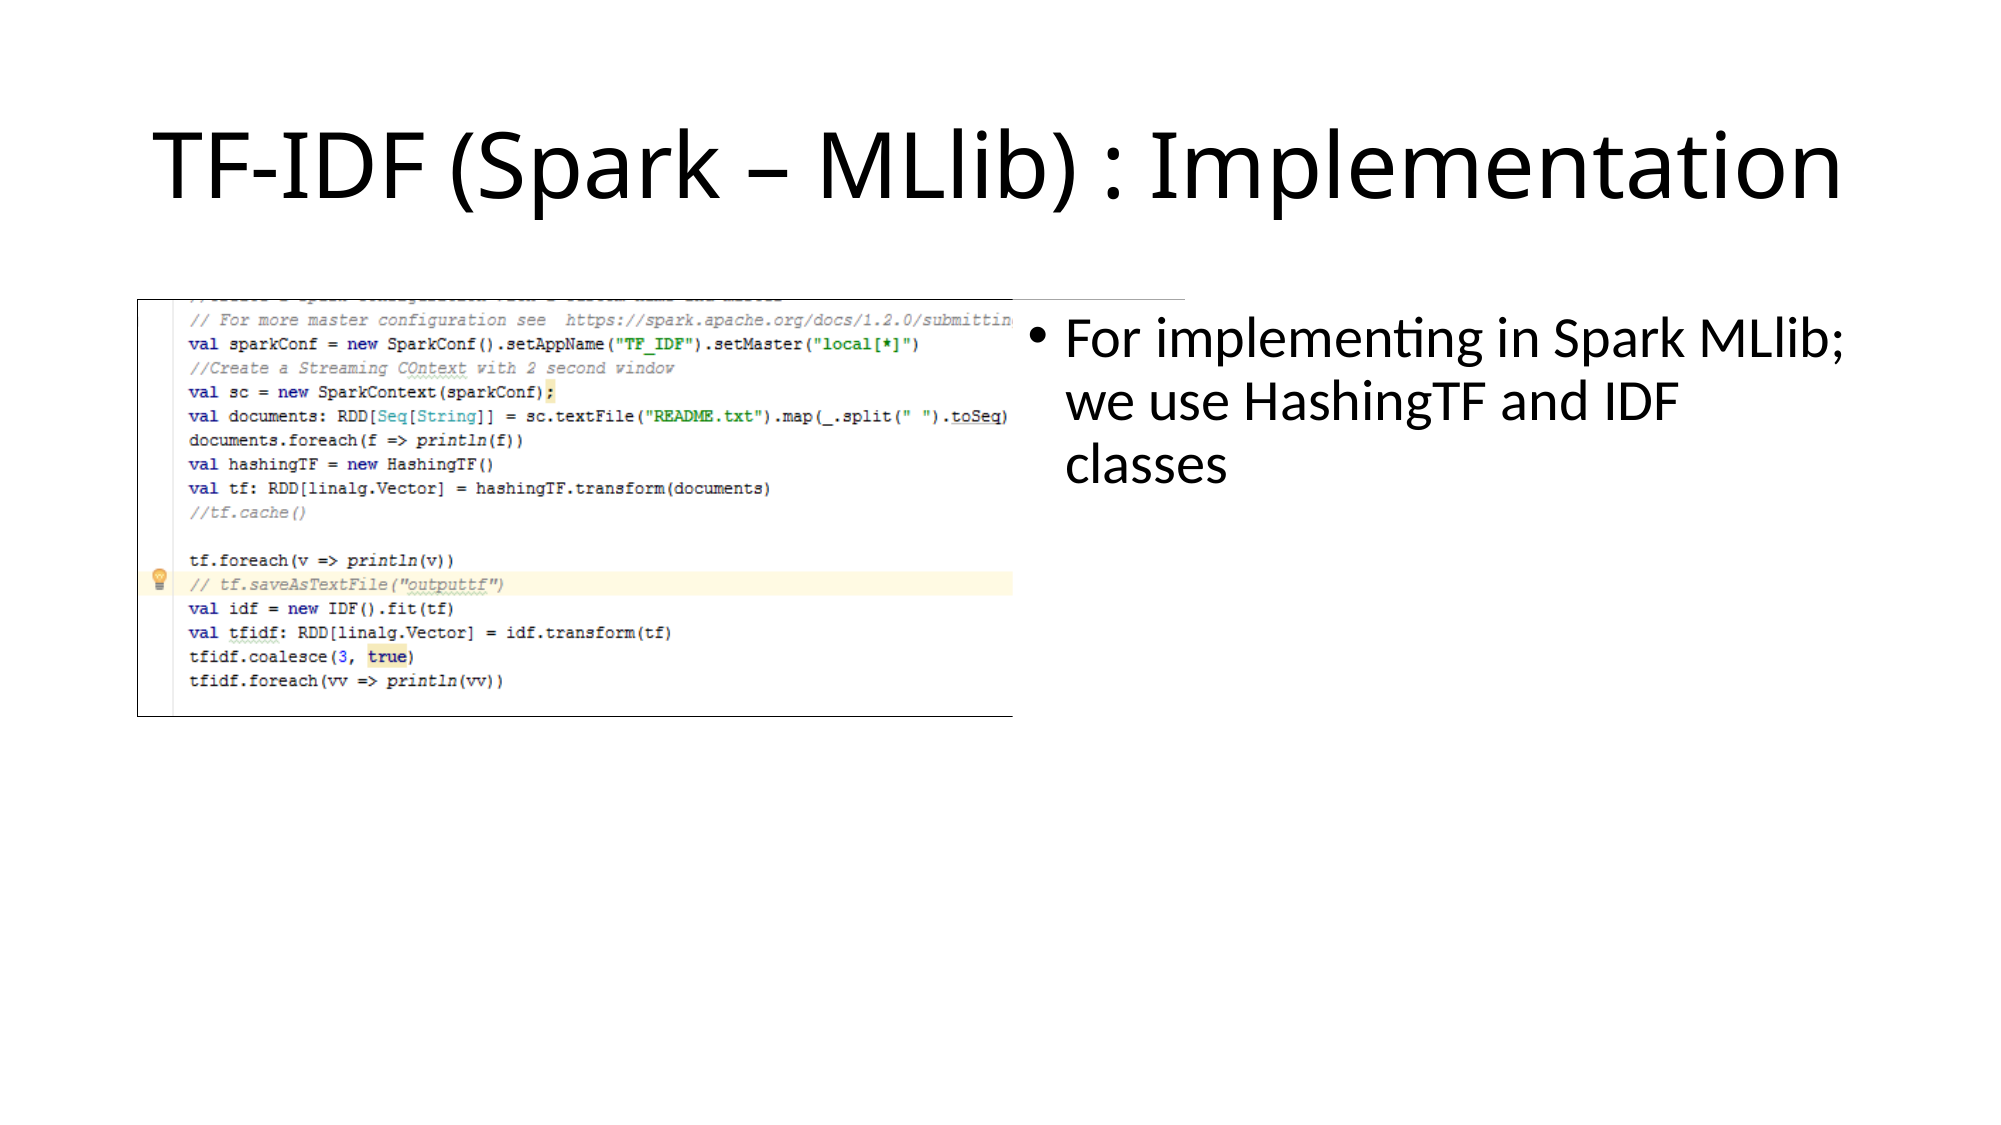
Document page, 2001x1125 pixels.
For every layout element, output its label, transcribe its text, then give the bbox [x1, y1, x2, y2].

title TF-IDF (Spark – MLlib) : Implementation [137, 59, 1863, 278]
list For implementing in Spark MLlib; we use HashingTF and IDF classes [1012, 299, 1863, 1014]
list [137, 299, 1185, 717]
